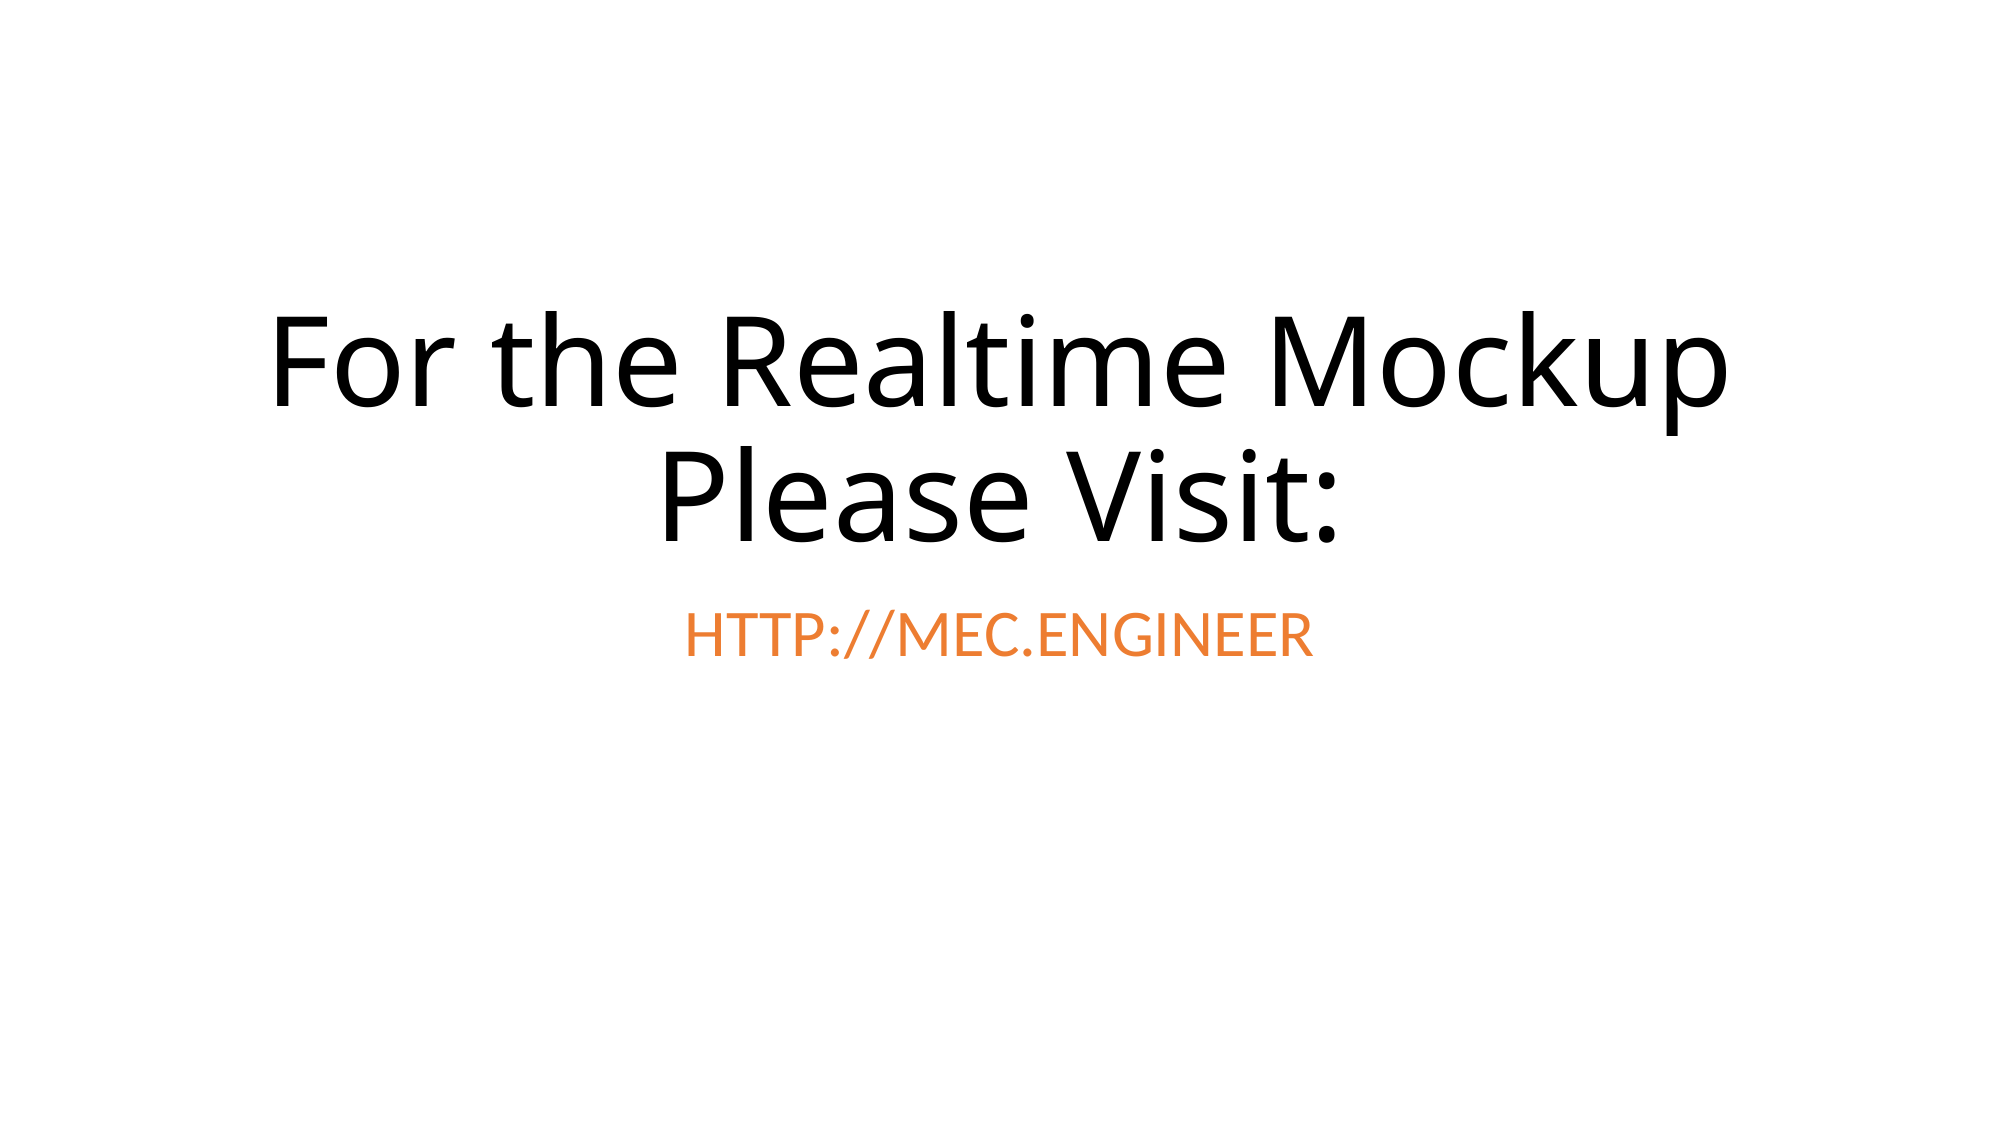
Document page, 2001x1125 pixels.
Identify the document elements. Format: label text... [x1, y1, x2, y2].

title For the Realtime Mockup Please Visit: [249, 184, 1750, 576]
subtitle HTTP://MEC.ENGINEER [249, 590, 1750, 863]
